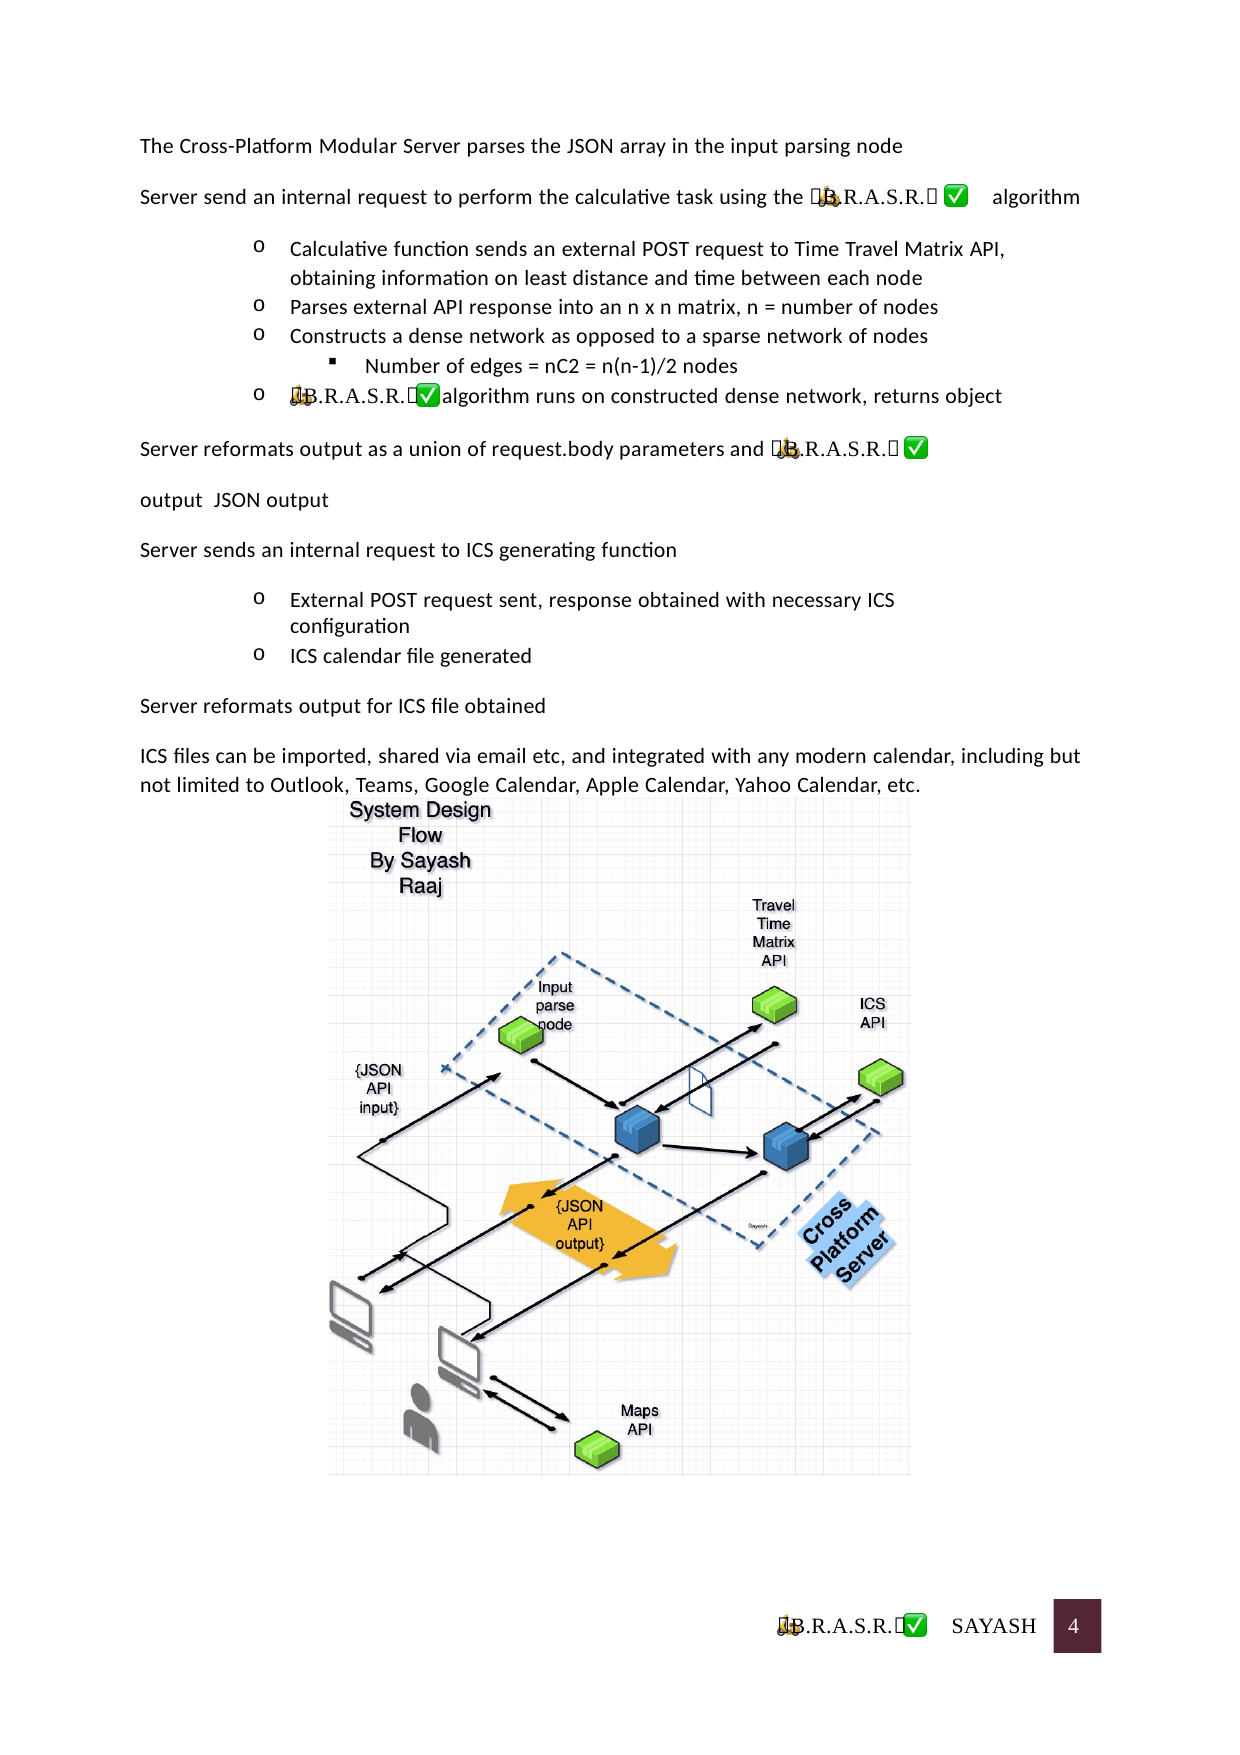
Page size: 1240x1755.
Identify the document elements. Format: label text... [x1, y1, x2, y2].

picture [416, 383, 440, 407]
picture [328, 796, 911, 1477]
picture [777, 436, 801, 459]
picture [944, 183, 968, 208]
picture [290, 383, 314, 407]
slide_number 🛵B.R.A.S.R.✅ SAYASH 11 [775, 1609, 1096, 1755]
picture [903, 435, 928, 460]
text_box The Cross-Platform Modular Server parses the JSON array in the input parsing node Server send an internal request to perform the calculative task using the 🛵B.R.A.S.R.✅ algorithm Calculative function sends an external POST request to Time Travel Matrix API, obtaining information on least distance and time between each node Parses external API response into an n x n matrix, n = number of nodes Constructs a dense network as opposed to a sparse network of nodes Number of edges = nC2 = n(n-1)/2 nodes 🛵B.R.A.S.R.✅ algorithm runs on constructed dense network, returns object Server reformats output as a union of request.body parameters and 🛵B.R.A.S.R.✅ output JSON output Server sends an internal request to ICS generating function External POST request sent, response obtained with necessary ICS configuration ICS calendar file generated Server reformats output for ICS file obtained ICS files can be imported, shared via email etc, and integrated with any modern calendar, including but not limited to Outlook, Teams, Google Calendar, Apple Calendar, Yahoo Calendar, etc. [137, 129, 1100, 798]
picture [818, 184, 842, 207]
